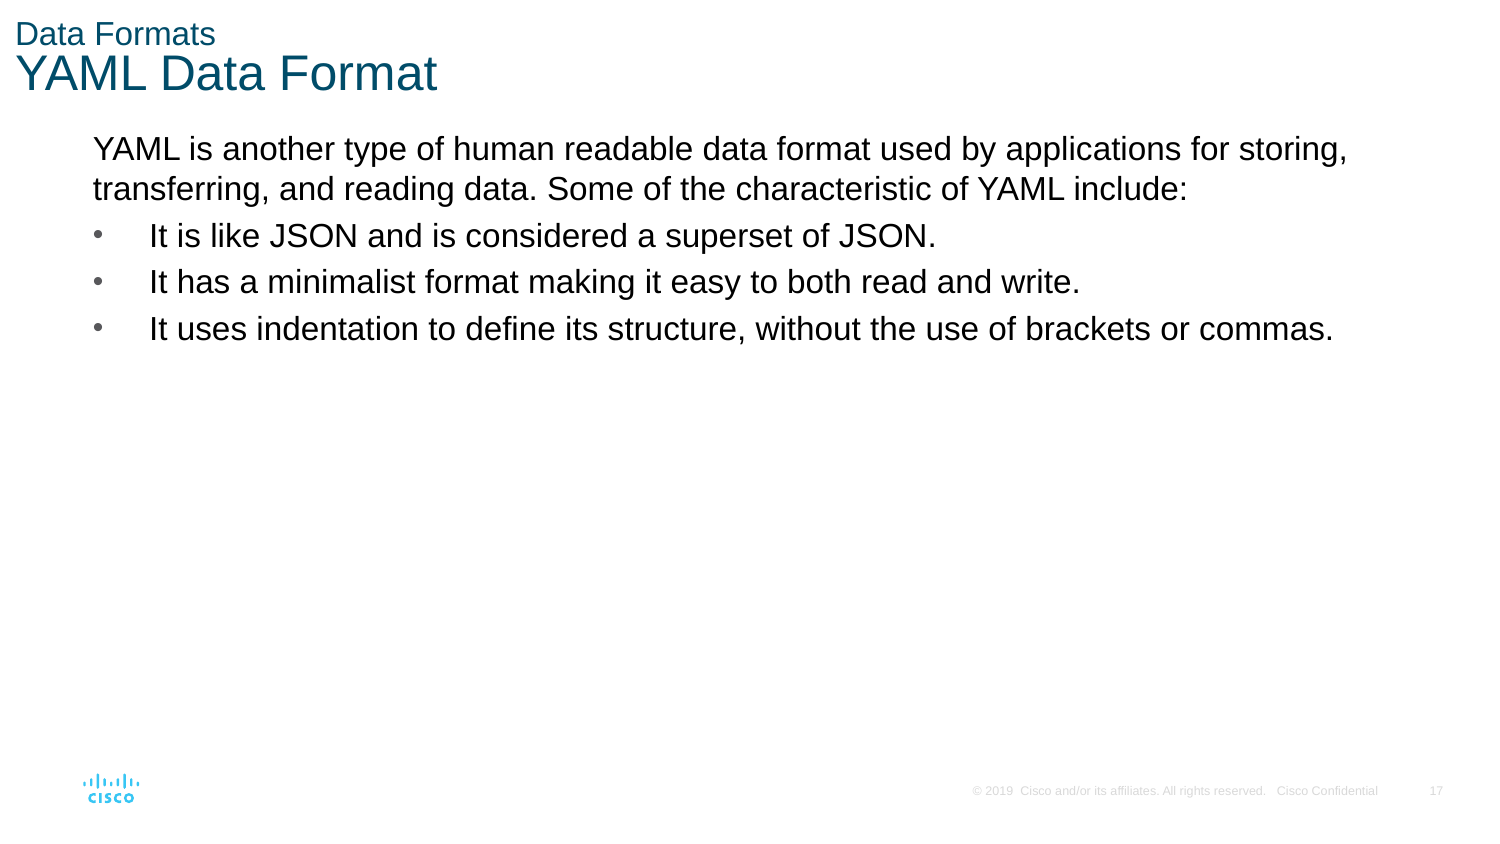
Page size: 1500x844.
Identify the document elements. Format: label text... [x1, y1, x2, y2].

title Data Formats YAML Data Format [0, 0, 1369, 121]
list YAML is another type of human readable data format used by applications for storing, transferring, and reading data. Some of the characteristic of YAML include: It is like JSON and is considered a superset of JSON. It has a minimalist format making it easy to both read and write. It uses indentation to define its structure, without the use of brackets or commas. [77, 120, 1437, 726]
